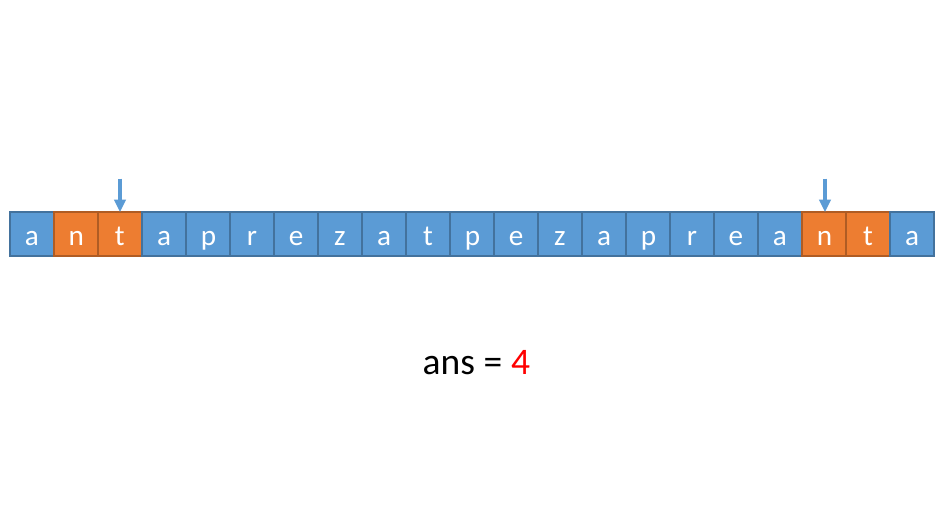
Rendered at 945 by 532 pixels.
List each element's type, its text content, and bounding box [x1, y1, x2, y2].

text_box r [669, 211, 713, 257]
text_box a [889, 211, 935, 257]
text_box z [317, 211, 361, 257]
text_box t [405, 211, 449, 257]
text_box e [273, 211, 317, 257]
text_box t [97, 211, 141, 257]
text_box n [53, 211, 97, 257]
text_box z [537, 211, 581, 257]
text_box a [141, 211, 185, 257]
text_box a [361, 211, 405, 257]
text_box a [757, 211, 801, 257]
text_box p [625, 211, 669, 257]
text_box e [713, 211, 757, 257]
text_box ans = 4 [407, 329, 582, 389]
text_box t [845, 211, 889, 257]
text_box e [493, 211, 537, 257]
text_box r [229, 211, 273, 257]
text_box a [9, 211, 53, 257]
text_box p [185, 211, 229, 257]
text_box a [581, 211, 625, 257]
text_box p [449, 211, 493, 257]
text_box n [801, 211, 845, 257]
